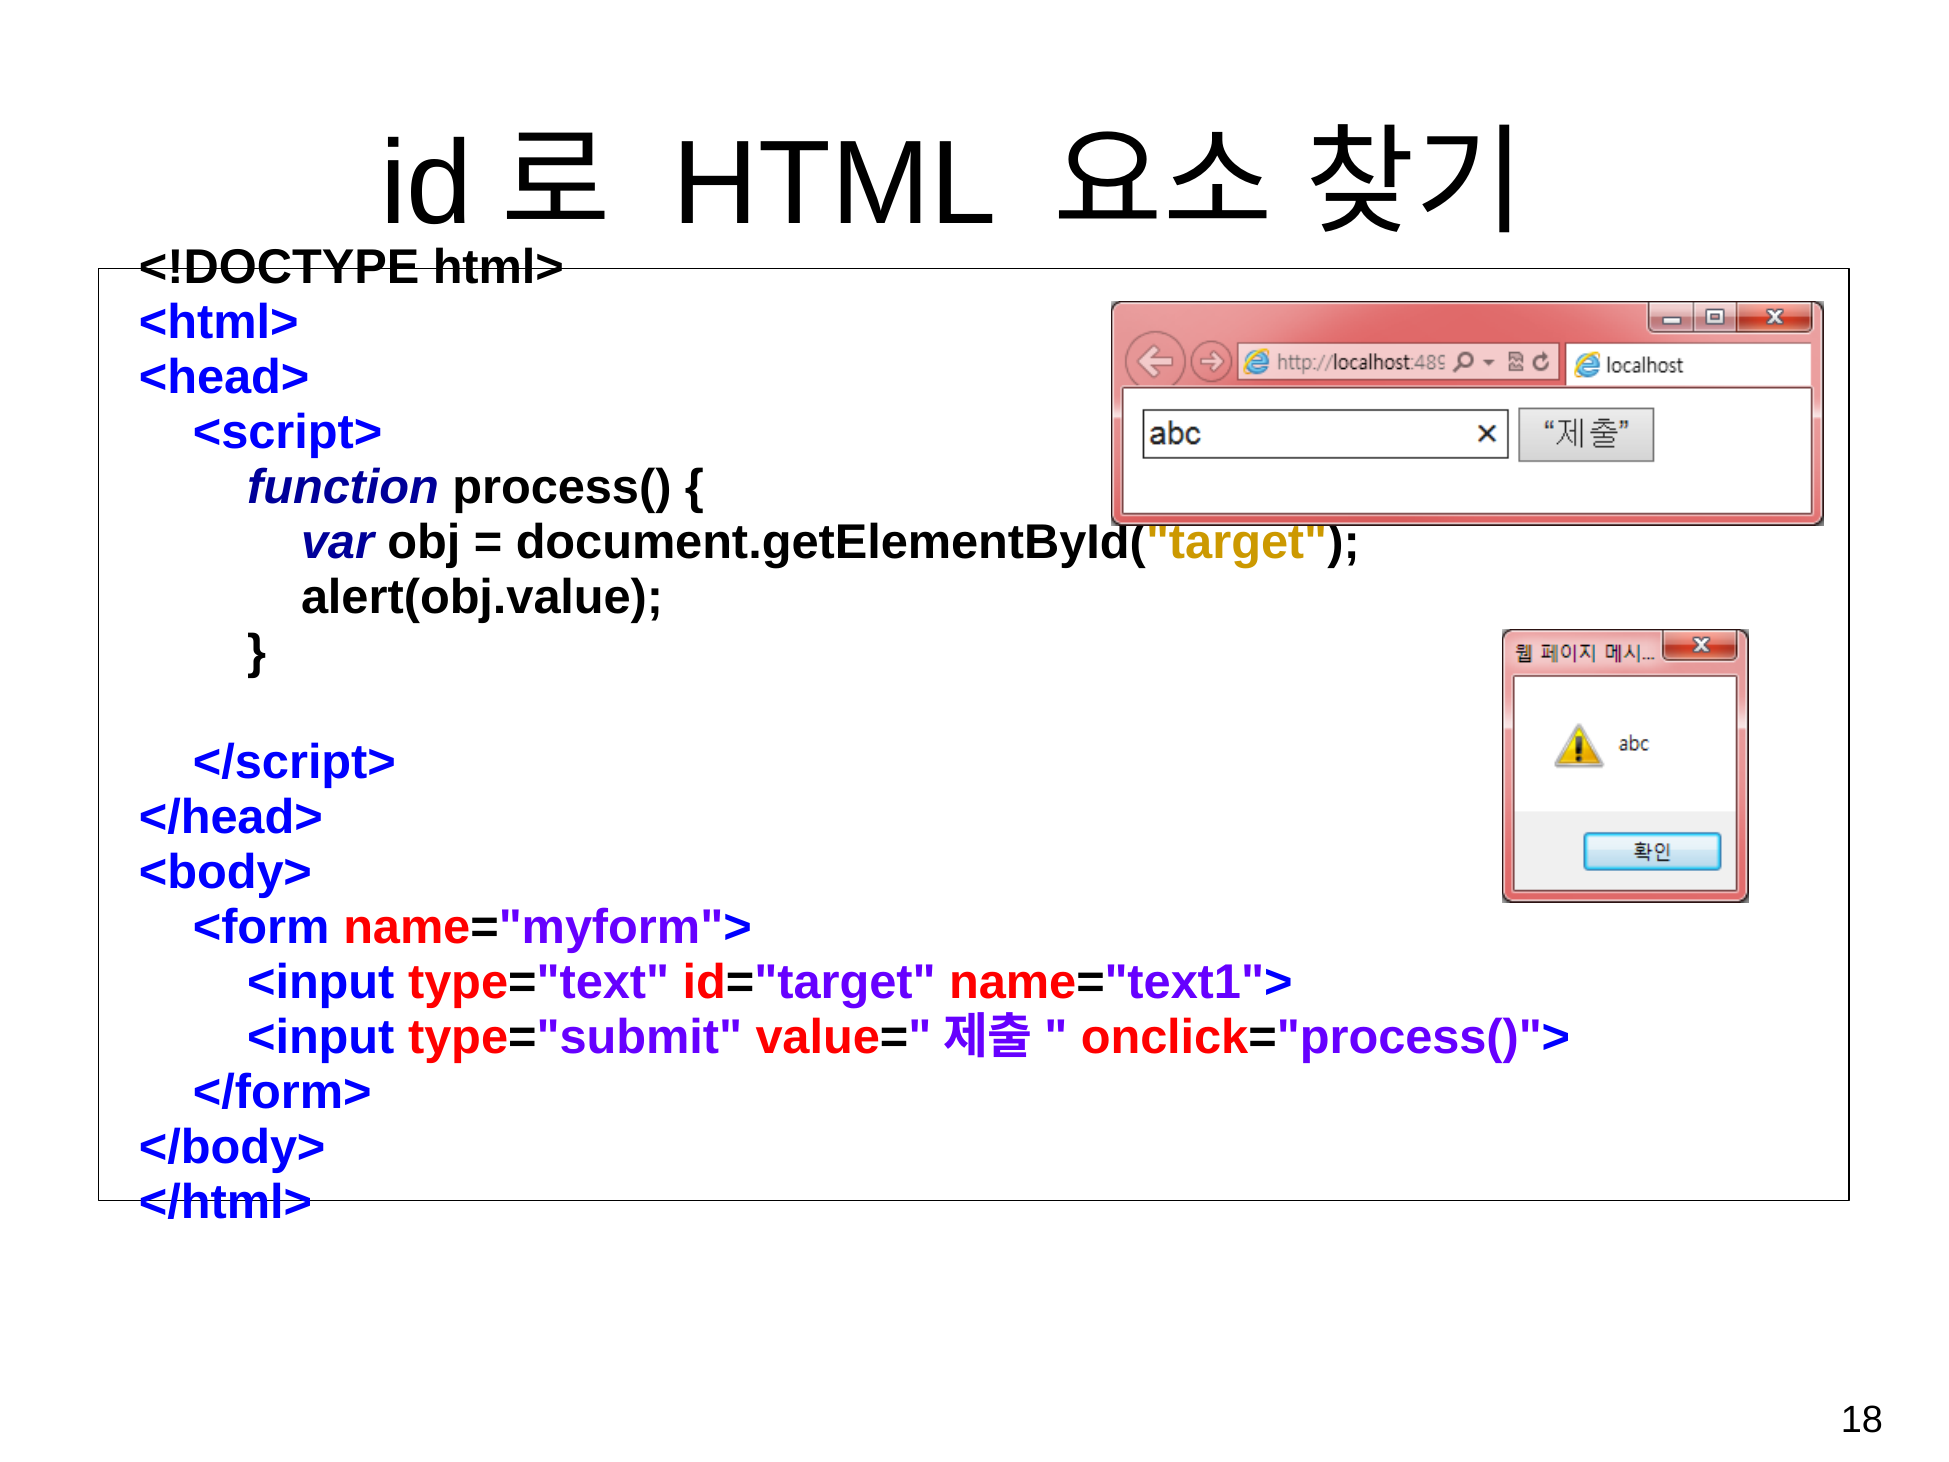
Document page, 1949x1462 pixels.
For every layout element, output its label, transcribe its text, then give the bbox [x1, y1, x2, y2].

text_box <!DOCTYPE html> <html> <head> <script> function process() { var obj = document.getElementById("target"); alert(obj.value); } </script> </head> <body> <form name="myform"> <input type="text" id="target" name="text1"> <input type="submit" value="제출" onclick="process()"> </form> </body> </html> [98, 268, 1849, 1201]
title id로 HTML 요소 찾기 [156, 92, 1749, 255]
picture [1502, 628, 1749, 903]
picture [1111, 300, 1824, 526]
slide_number 18 [1496, 1372, 1899, 1462]
